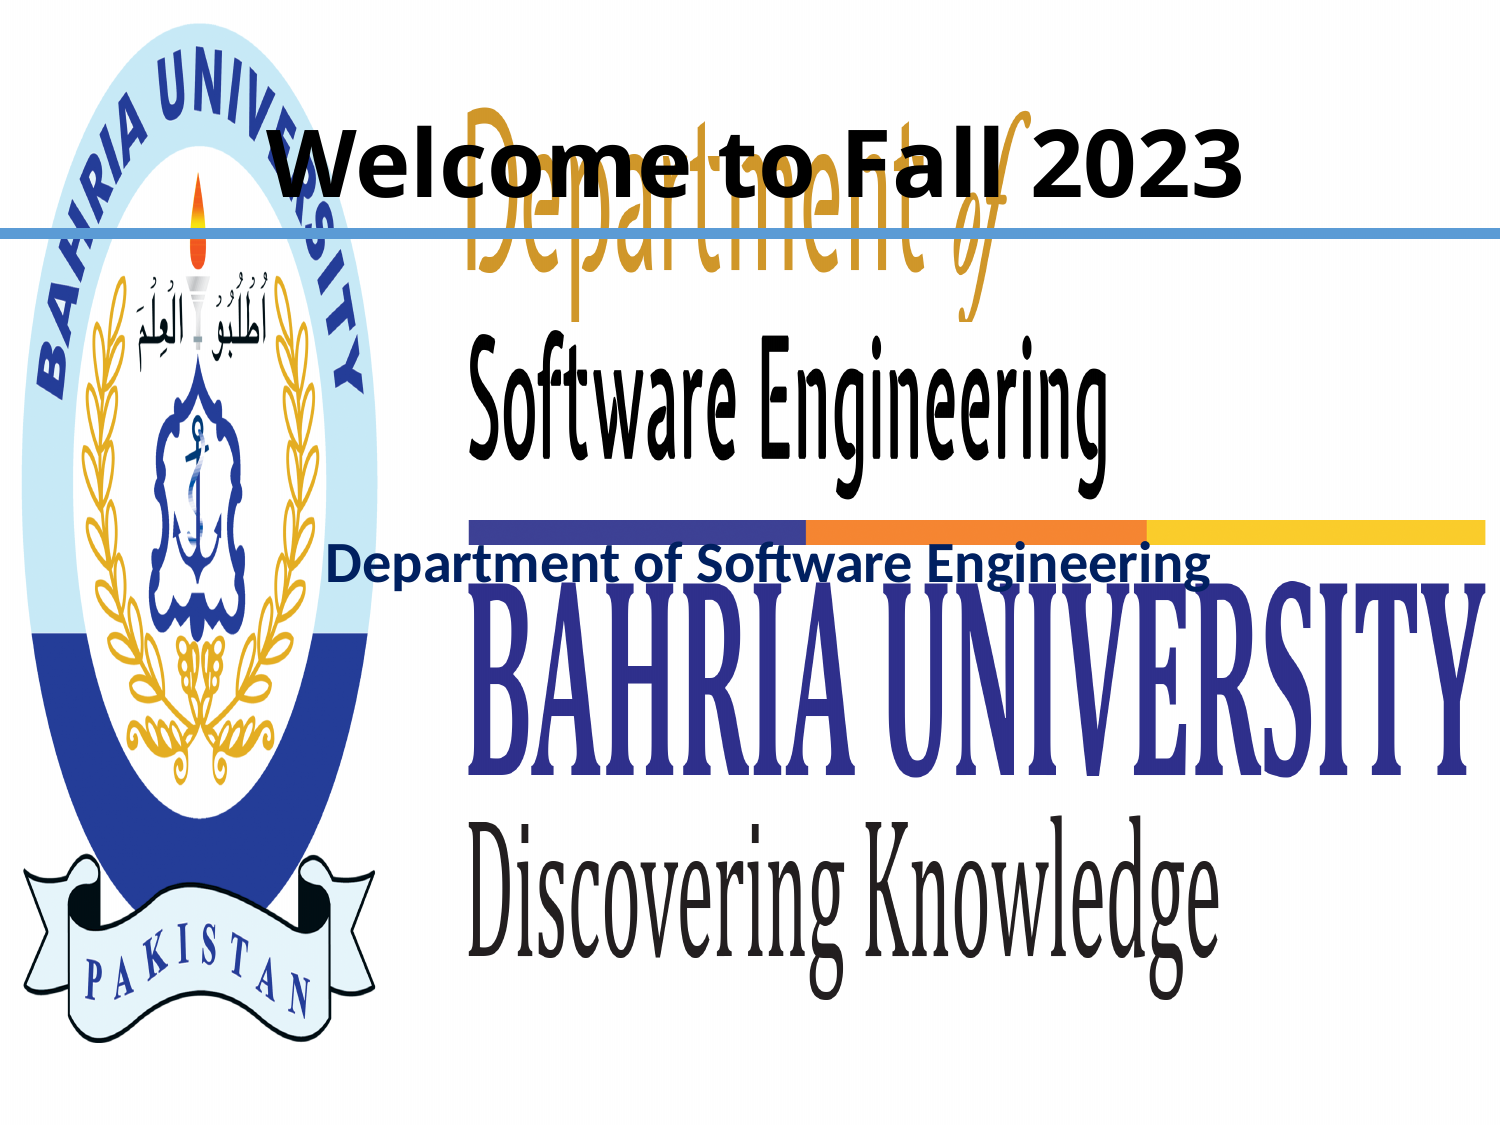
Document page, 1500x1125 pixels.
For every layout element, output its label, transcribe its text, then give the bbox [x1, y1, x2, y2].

subtitle Department of Software Engineering [50, 525, 1488, 988]
picture [0, 0, 1500, 228]
title Welcome to Fall 2023 [62, 0, 1450, 225]
picture [0, 239, 1500, 1125]
